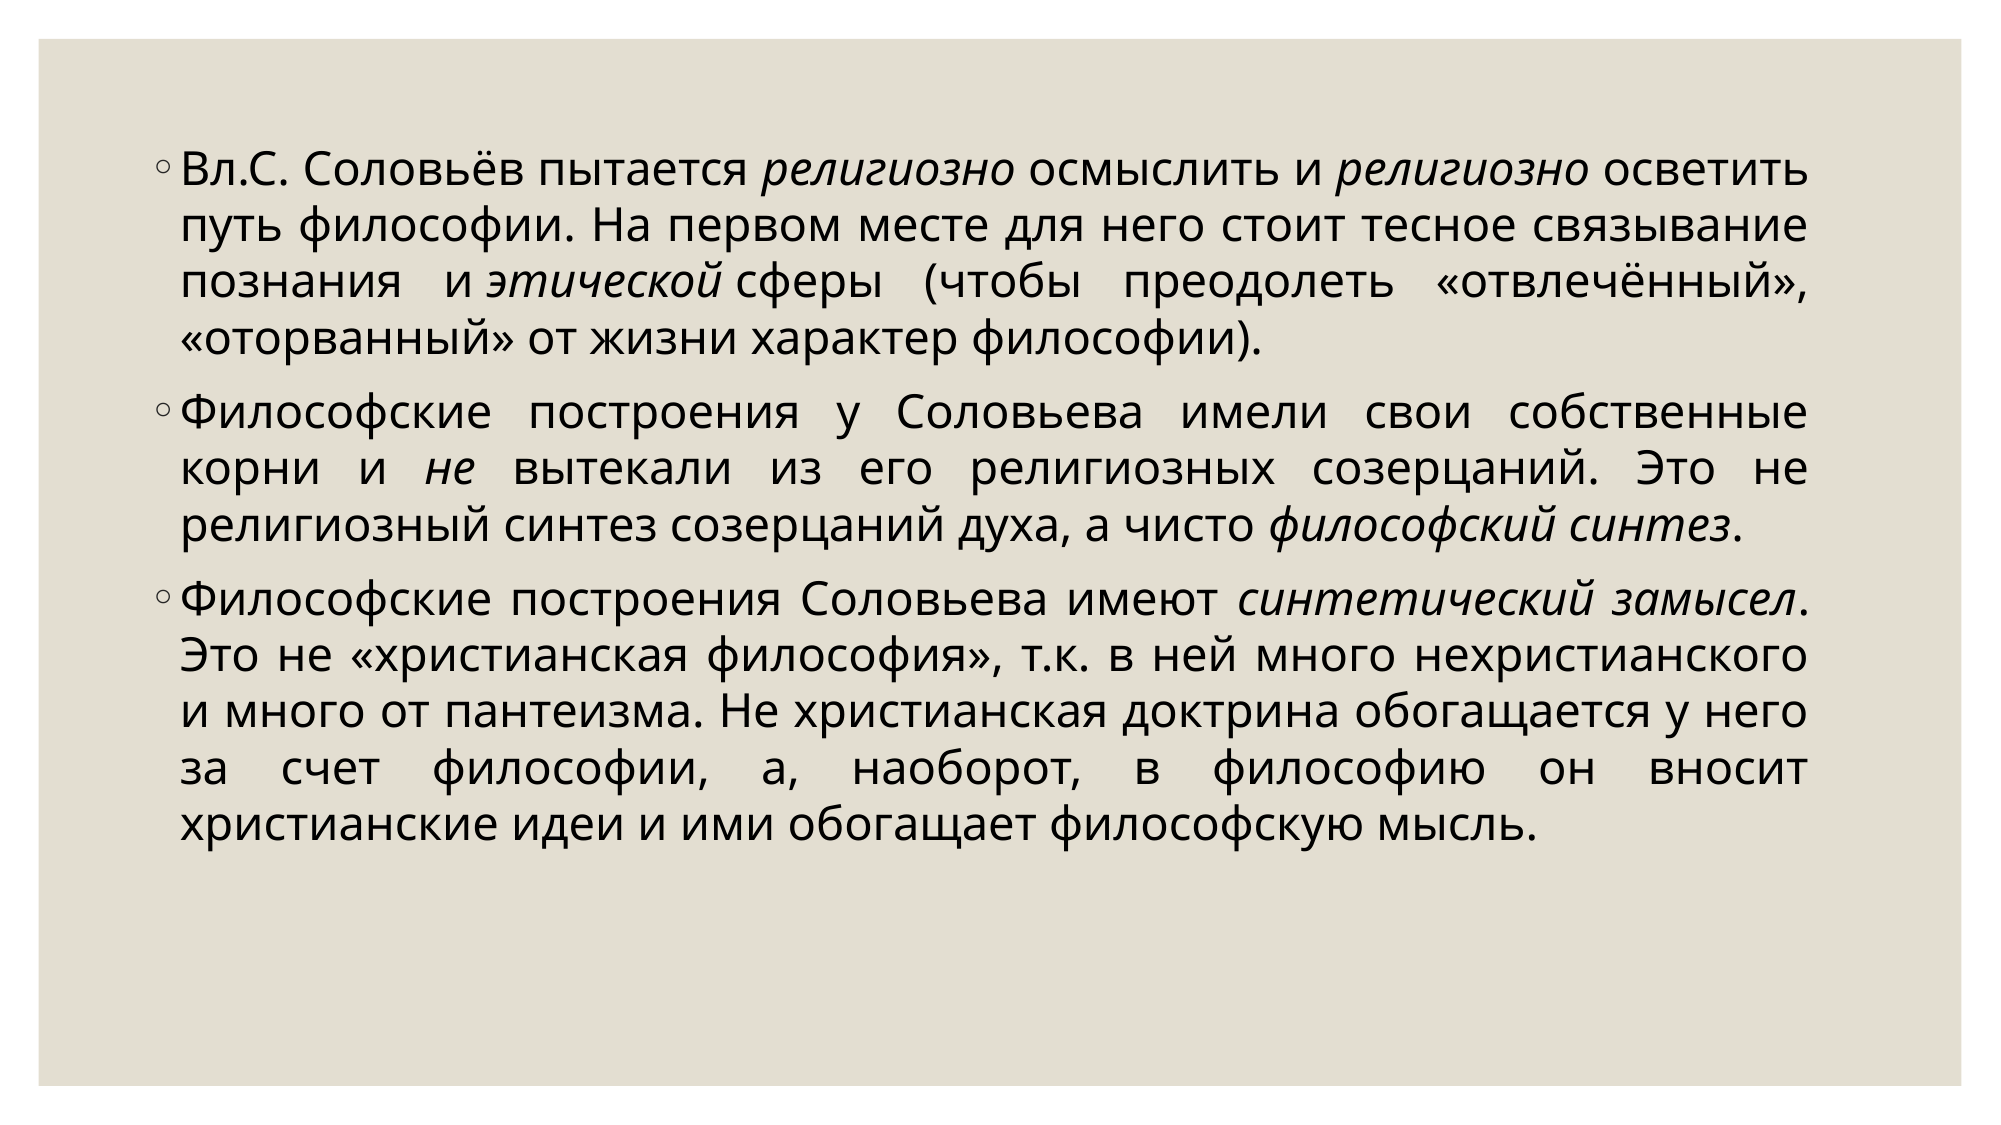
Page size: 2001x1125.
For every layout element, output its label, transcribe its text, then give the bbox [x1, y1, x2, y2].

list Вл.С. Соловьёв пытается религиозно осмыслить и религиозно осветить путь философии. На первом месте для него стоит тесное связывание познания и этической сферы (чтобы преодолеть «отвлечённый», «оторванный» от жизни характер философии). Философские построения у Соловьева имели свои собственные корни и не вытекали из его религиозных созерцаний. Это не религиозный синтез созерцаний духа, а чисто философский синтез. Философские построения Соловьева имеют синтетический замысел. Это не «христианская философия», т.к. в ней много нехристианского и много от пантеизма. Не христианская доктрина обогащается у него за счет философии, а, наоборот, в философию он вносит христианские идеи и ими обогащает философскую мысль. [134, 130, 1825, 990]
